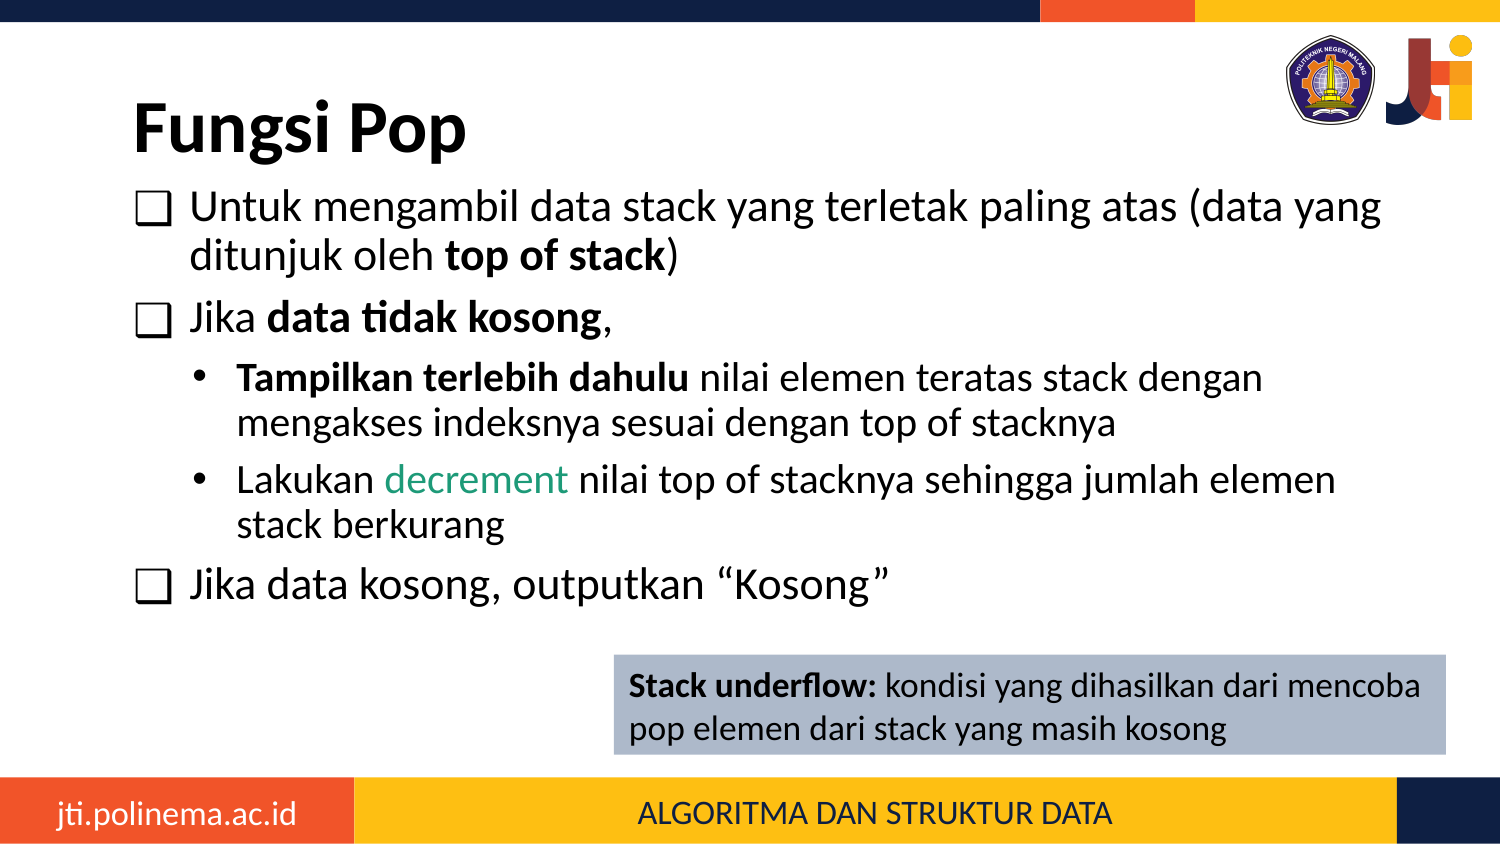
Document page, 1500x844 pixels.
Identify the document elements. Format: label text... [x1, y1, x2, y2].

picture [1386, 35, 1472, 125]
list Untuk mengambil data stack yang terletak paling atas (data yang ditunjuk oleh top of stack) Jika data tidak kosong, Tampilkan terlebih dahulu nilai elemen teratas stack dengan mengakses indeksnya sesuai dengan top of stacknya Lakukan decrement nilai top of stacknya sehingga jumlah elemen stack berkurang Jika data kosong, outputkan “Kosong” [118, 166, 1446, 723]
picture [1286, 35, 1375, 72]
text_box Stack underflow: kondisi yang dihasilkan dari mencoba pop elemen dari stack yang masih kosong [613, 654, 1446, 755]
title Fungsi Pop [118, 72, 1382, 166]
